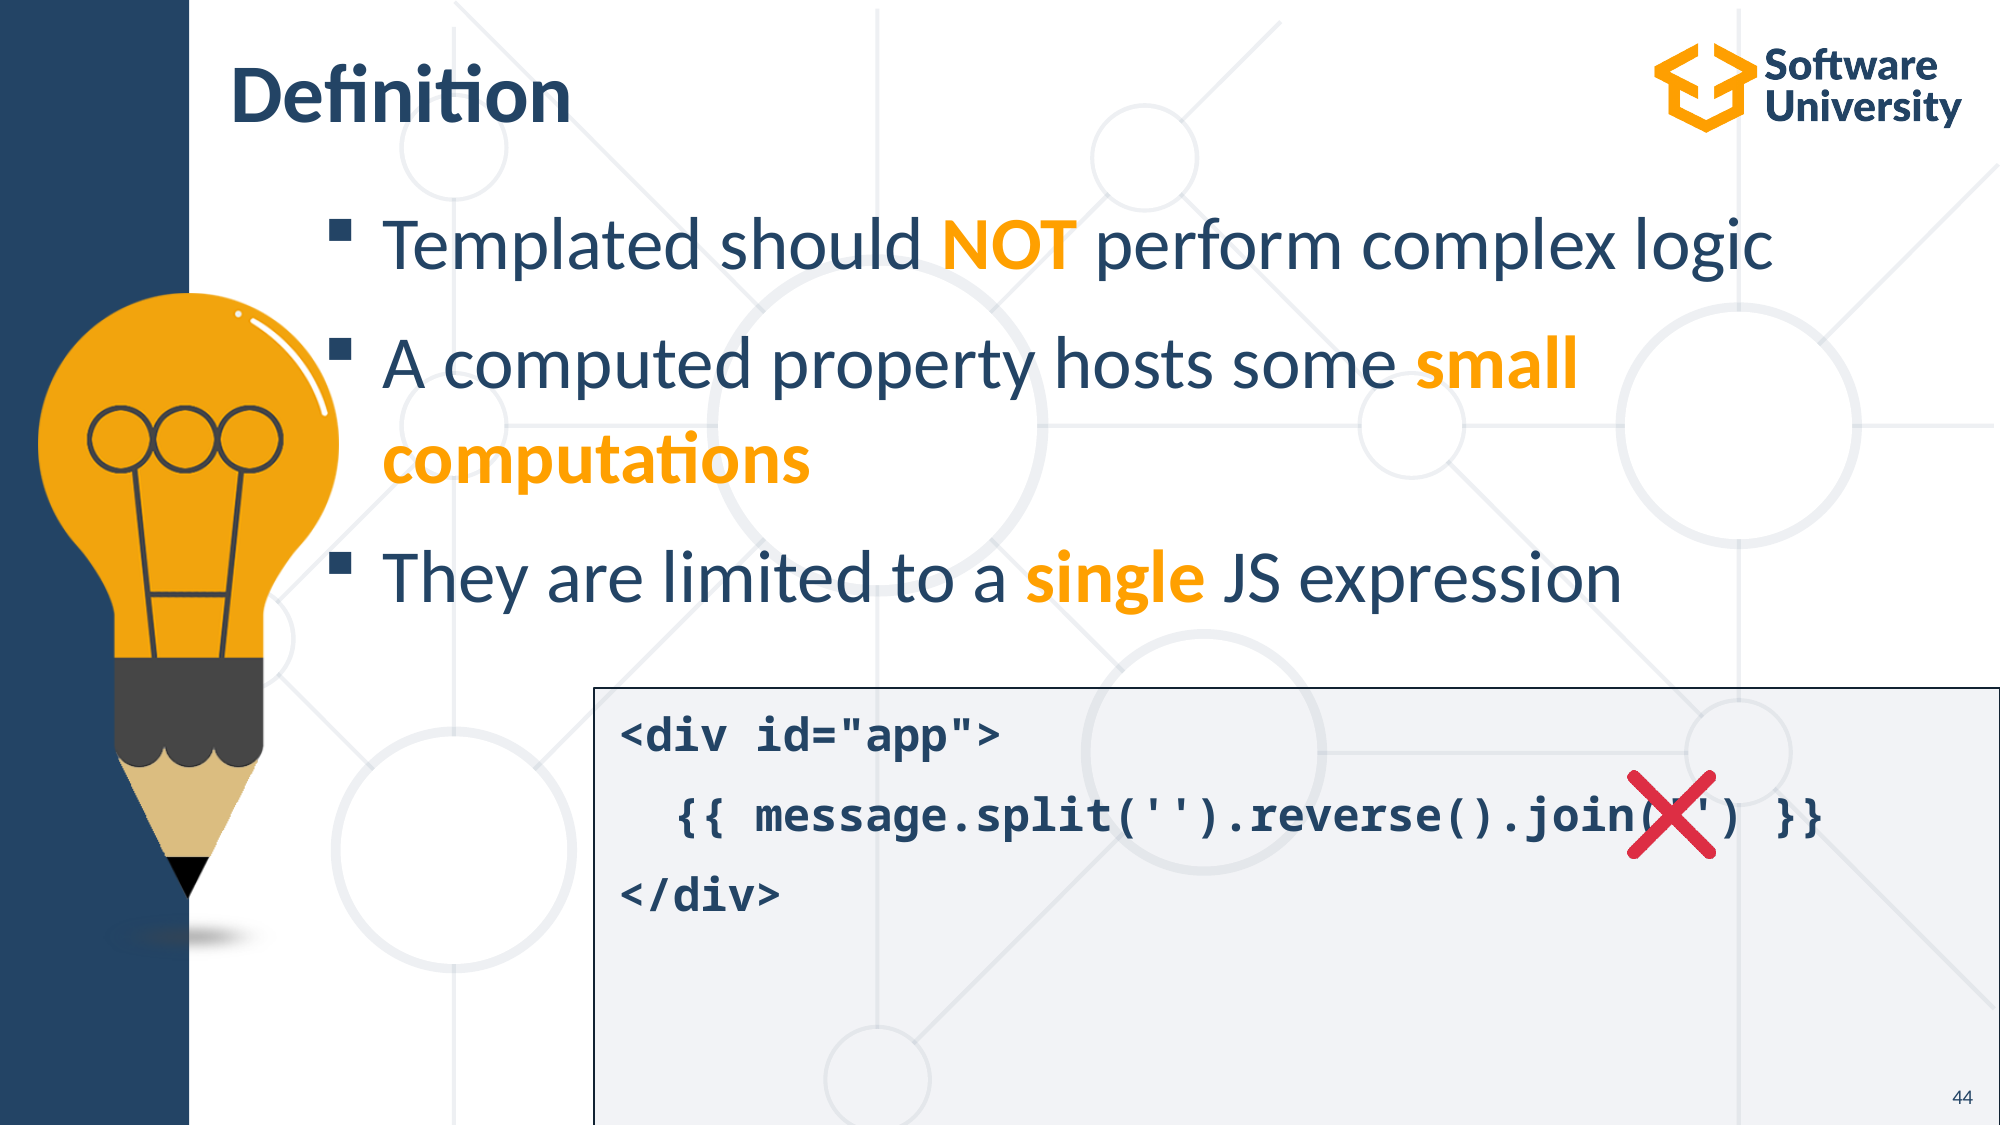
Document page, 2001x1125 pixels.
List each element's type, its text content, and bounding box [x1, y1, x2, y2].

list Templated should NOT perform complex logic A computed property hosts some small computations They are limited to a single JS expression [306, 183, 1968, 1094]
picture [38, 293, 306, 961]
text_box 44 [1927, 1067, 1989, 1117]
picture [1627, 770, 1716, 859]
picture [1641, 31, 1973, 145]
list <div id="app"> {{ message.split('').reverse().join('') }} </div> [594, 687, 2000, 1125]
title Definition [212, 16, 1628, 162]
